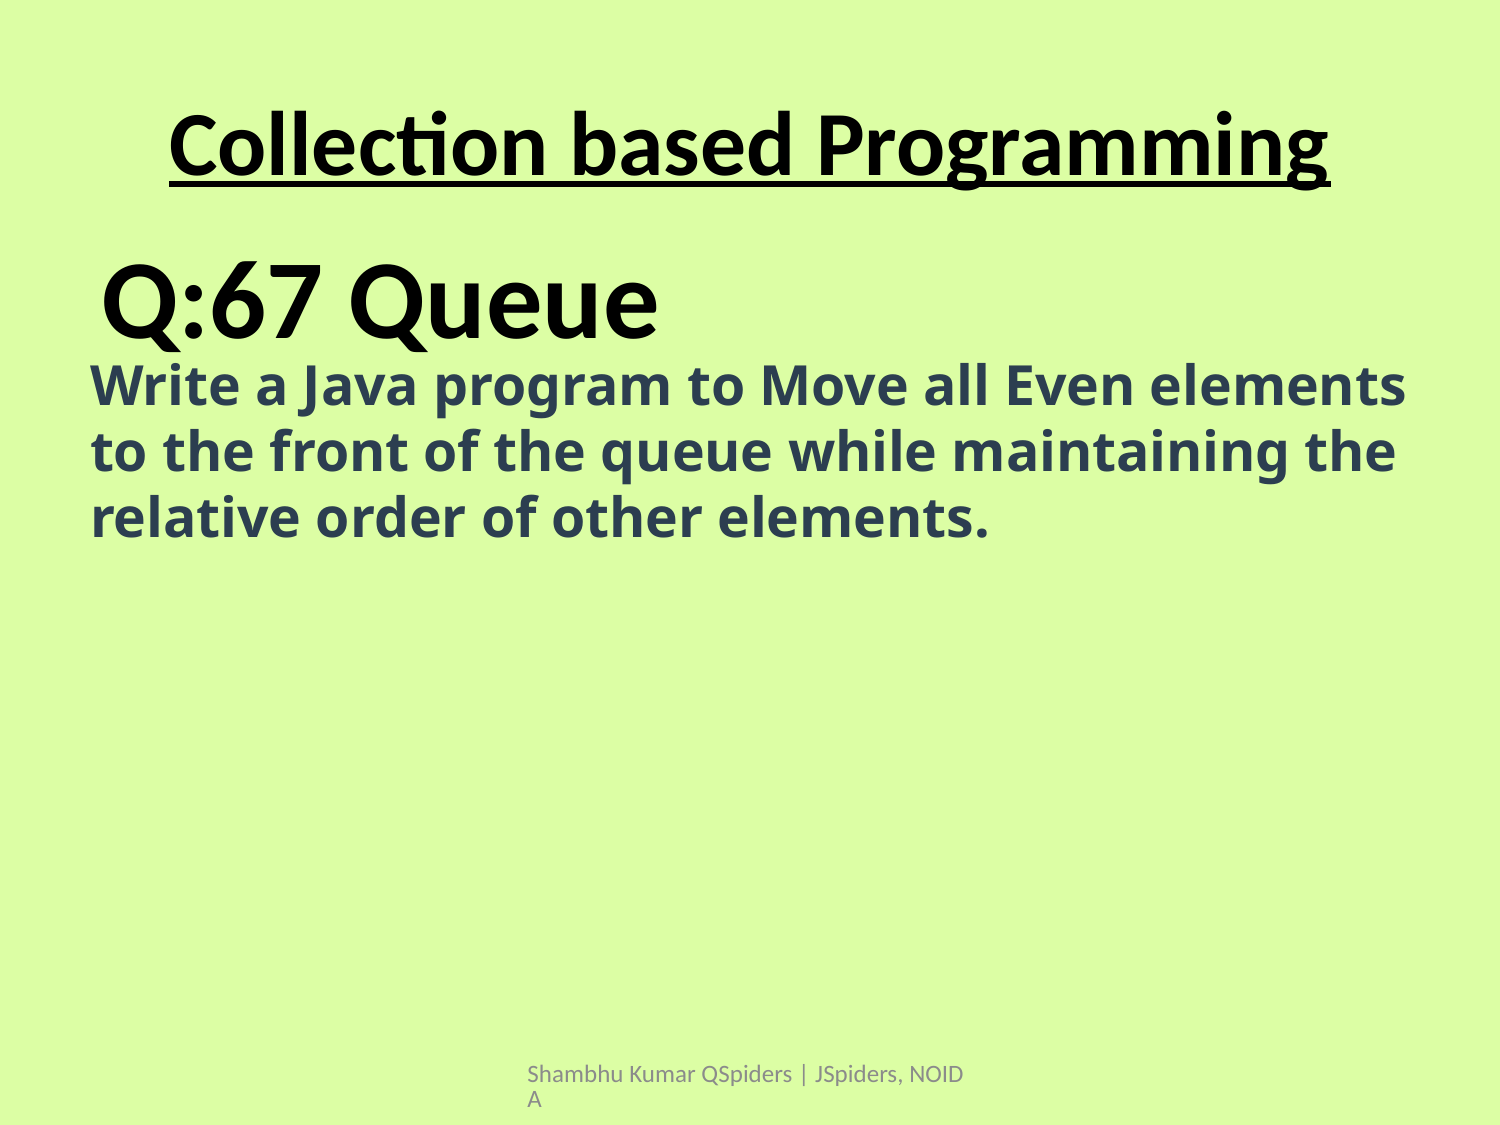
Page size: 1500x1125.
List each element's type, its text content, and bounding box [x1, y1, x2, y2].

slide_number Q:67 Queue [50, 200, 675, 388]
list Write a Java program to Move all Even elements to the front of the queue while maintaining the relative order of other elements. [75, 187, 1425, 625]
title Collection based Programming [75, 45, 1425, 187]
footer Shambhu Kumar QSpiders | JSpiders, NOIDA [512, 1042, 988, 1103]
